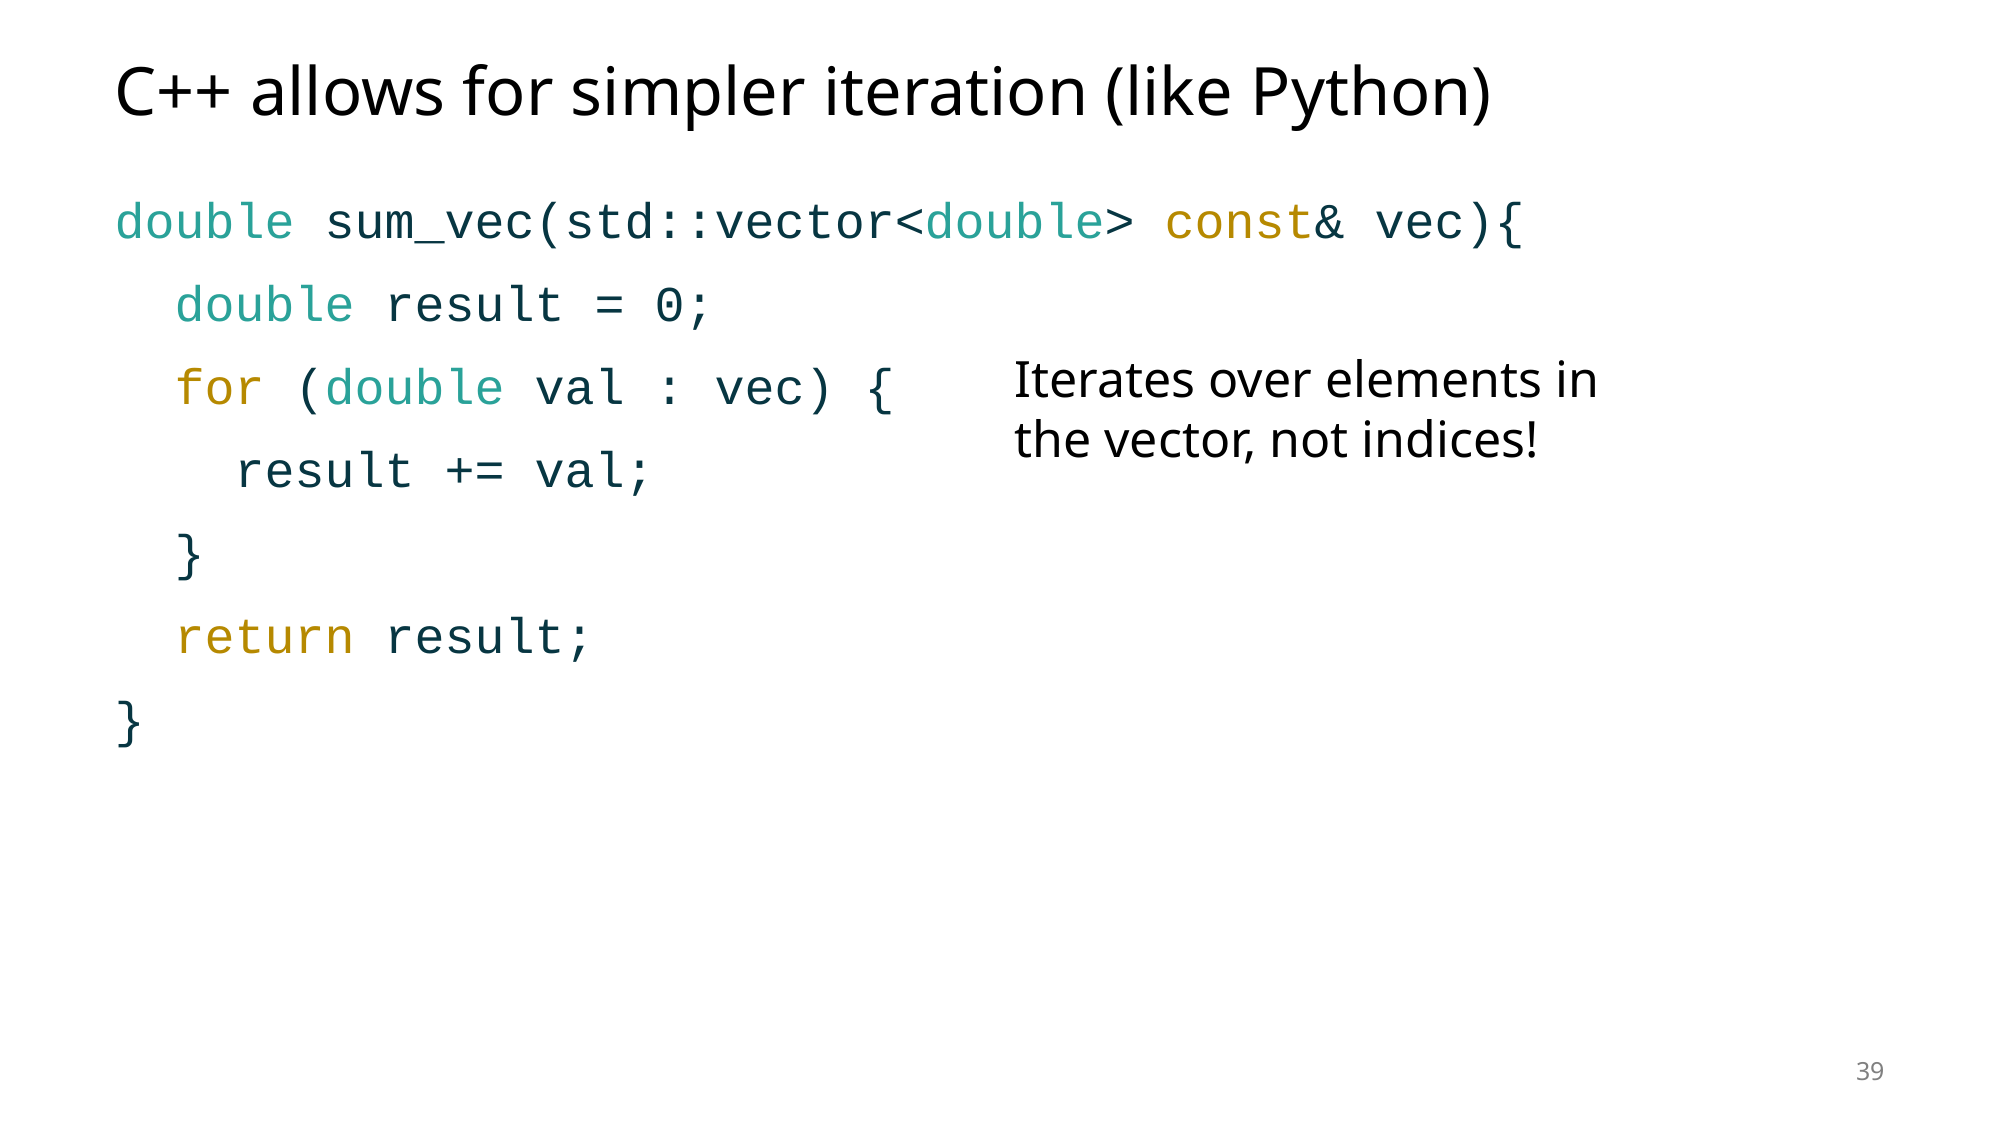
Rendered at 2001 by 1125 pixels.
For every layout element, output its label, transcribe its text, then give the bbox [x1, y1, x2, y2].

slide_number 39 [1749, 1042, 1900, 1103]
list double sum_vec(std::vector<double> const& vec){ double result = 0; for (double val : vec) { result += val; } return result; } [99, 187, 1900, 1013]
title C++ allows for simpler iteration (like Python) [99, 37, 1900, 150]
text_box Iterates over elements in the vector, not indices! [999, 340, 1623, 476]
